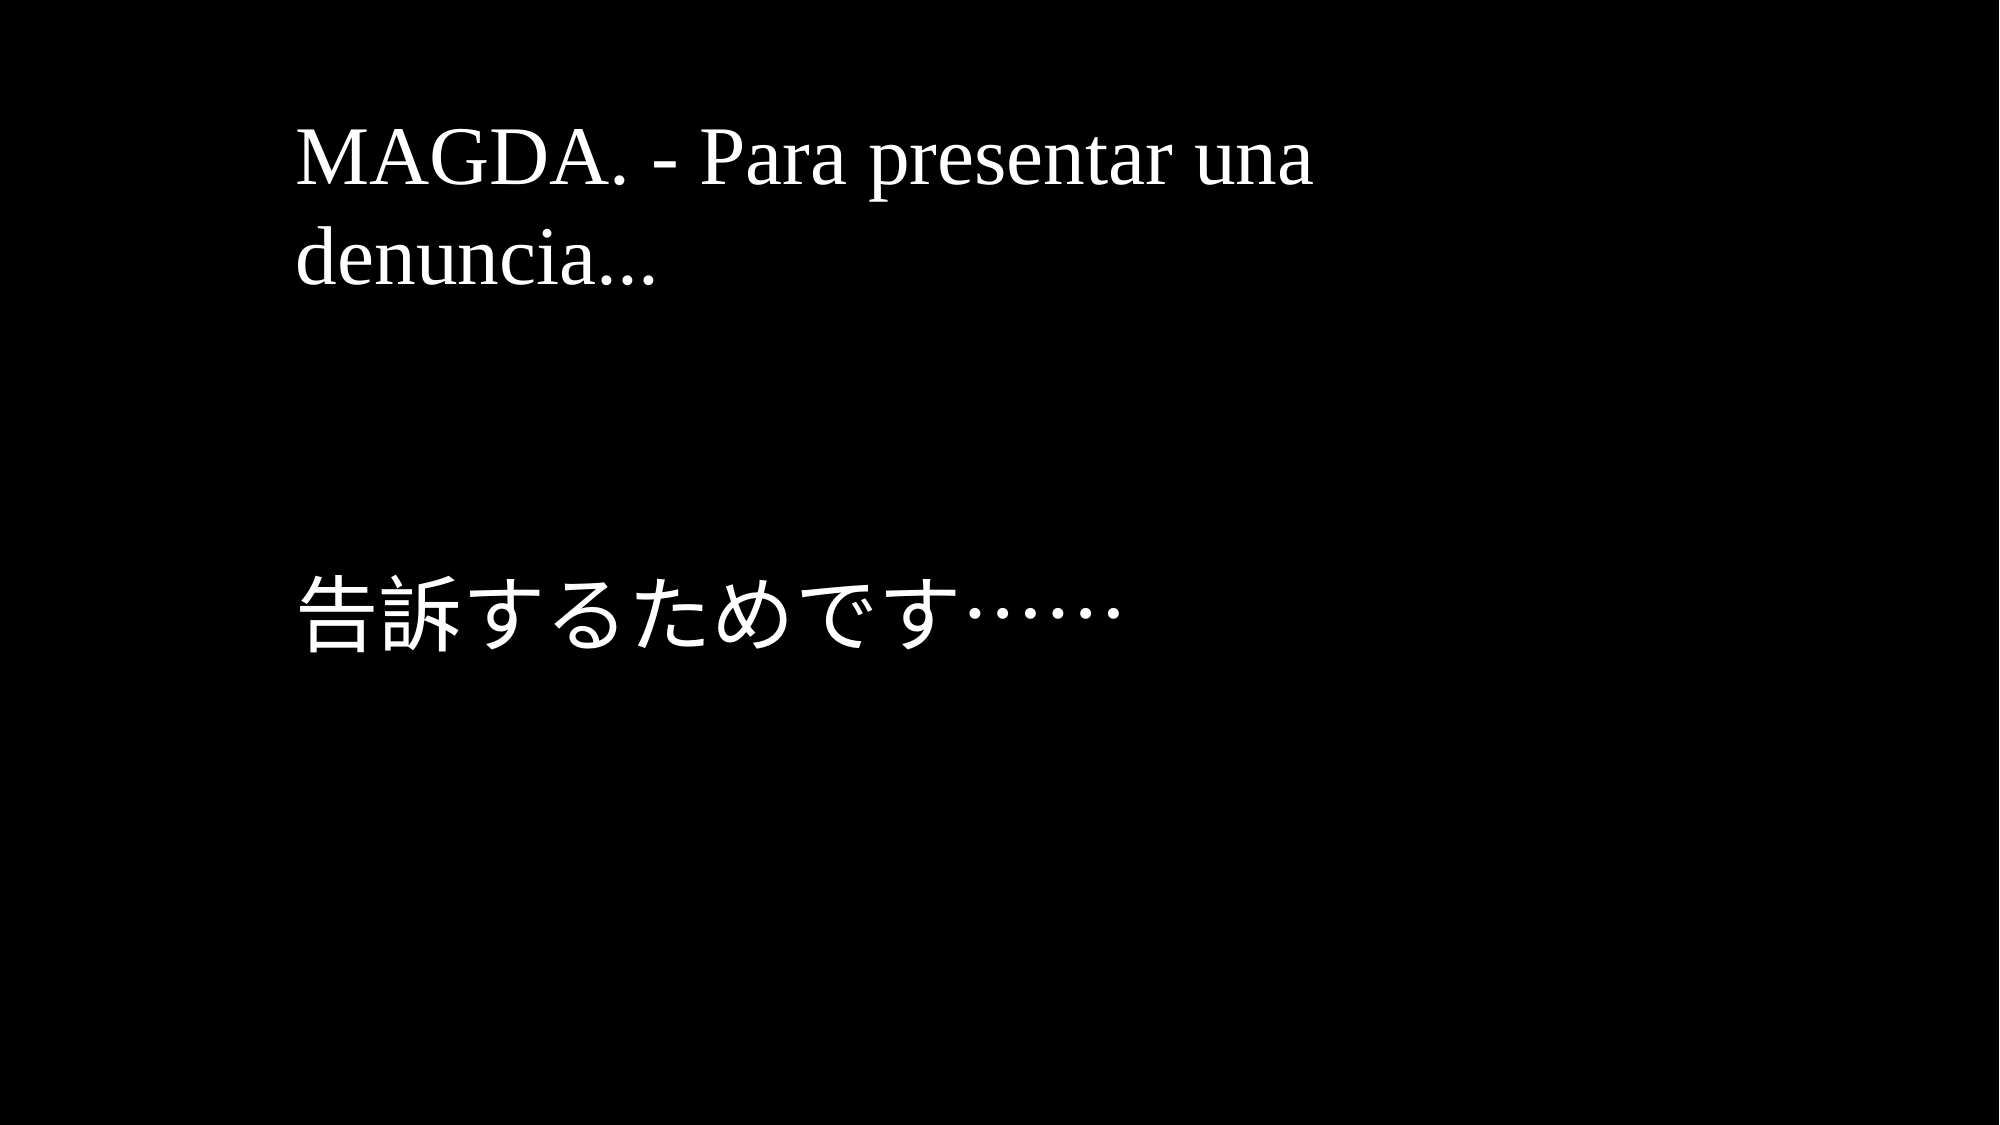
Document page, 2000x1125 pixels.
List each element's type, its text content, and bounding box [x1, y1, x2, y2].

text_box 告訴するためです⋯⋯ [280, 554, 1719, 770]
text_box MAGDA. - Para presentar una denuncia... [280, 93, 1448, 409]
